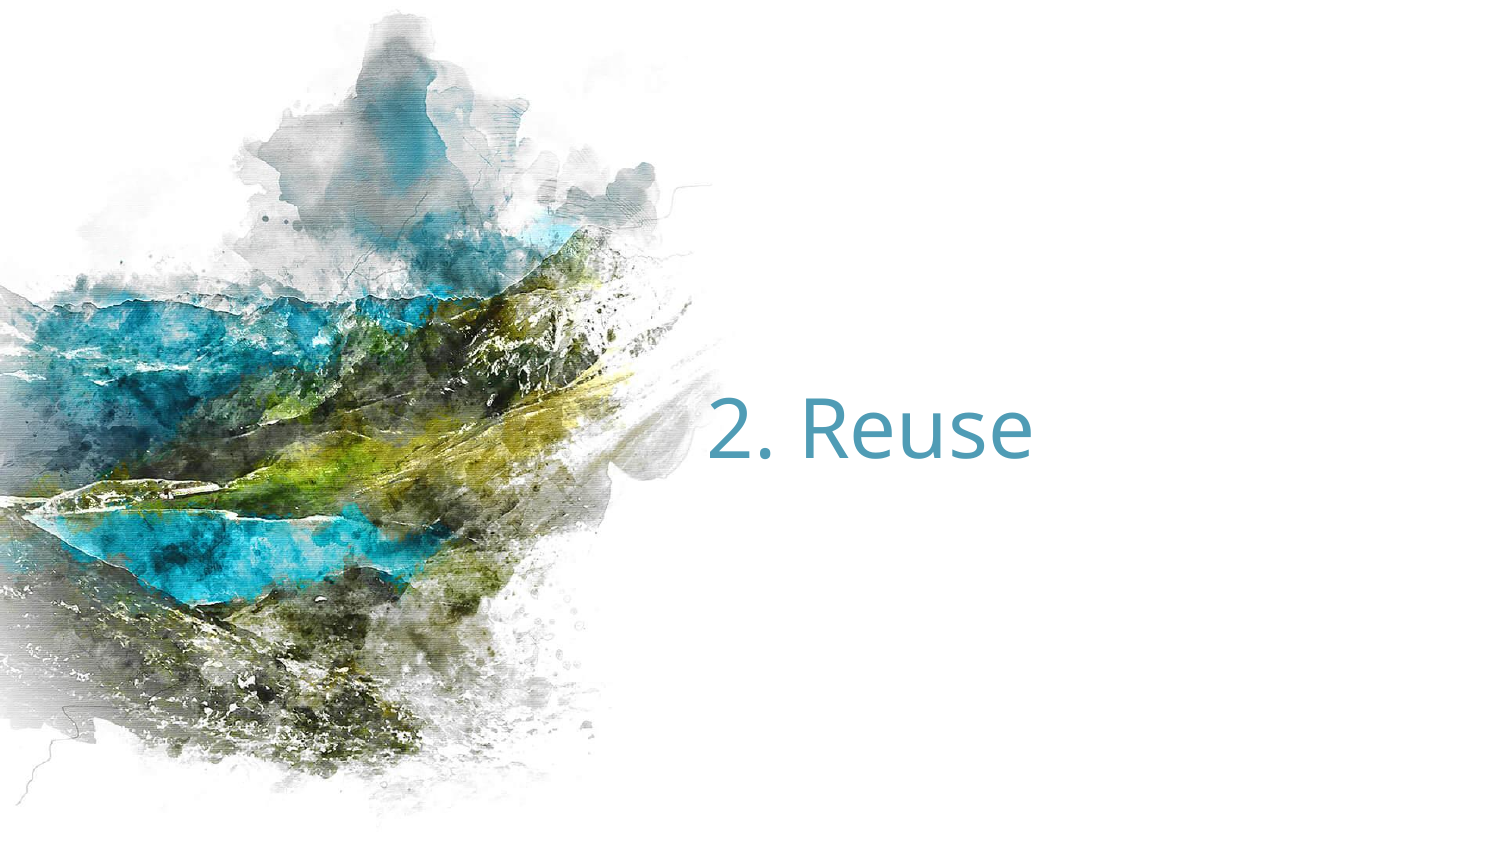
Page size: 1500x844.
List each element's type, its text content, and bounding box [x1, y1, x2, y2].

picture [0, 0, 1500, 844]
title 2. Reuse [706, 284, 1388, 475]
